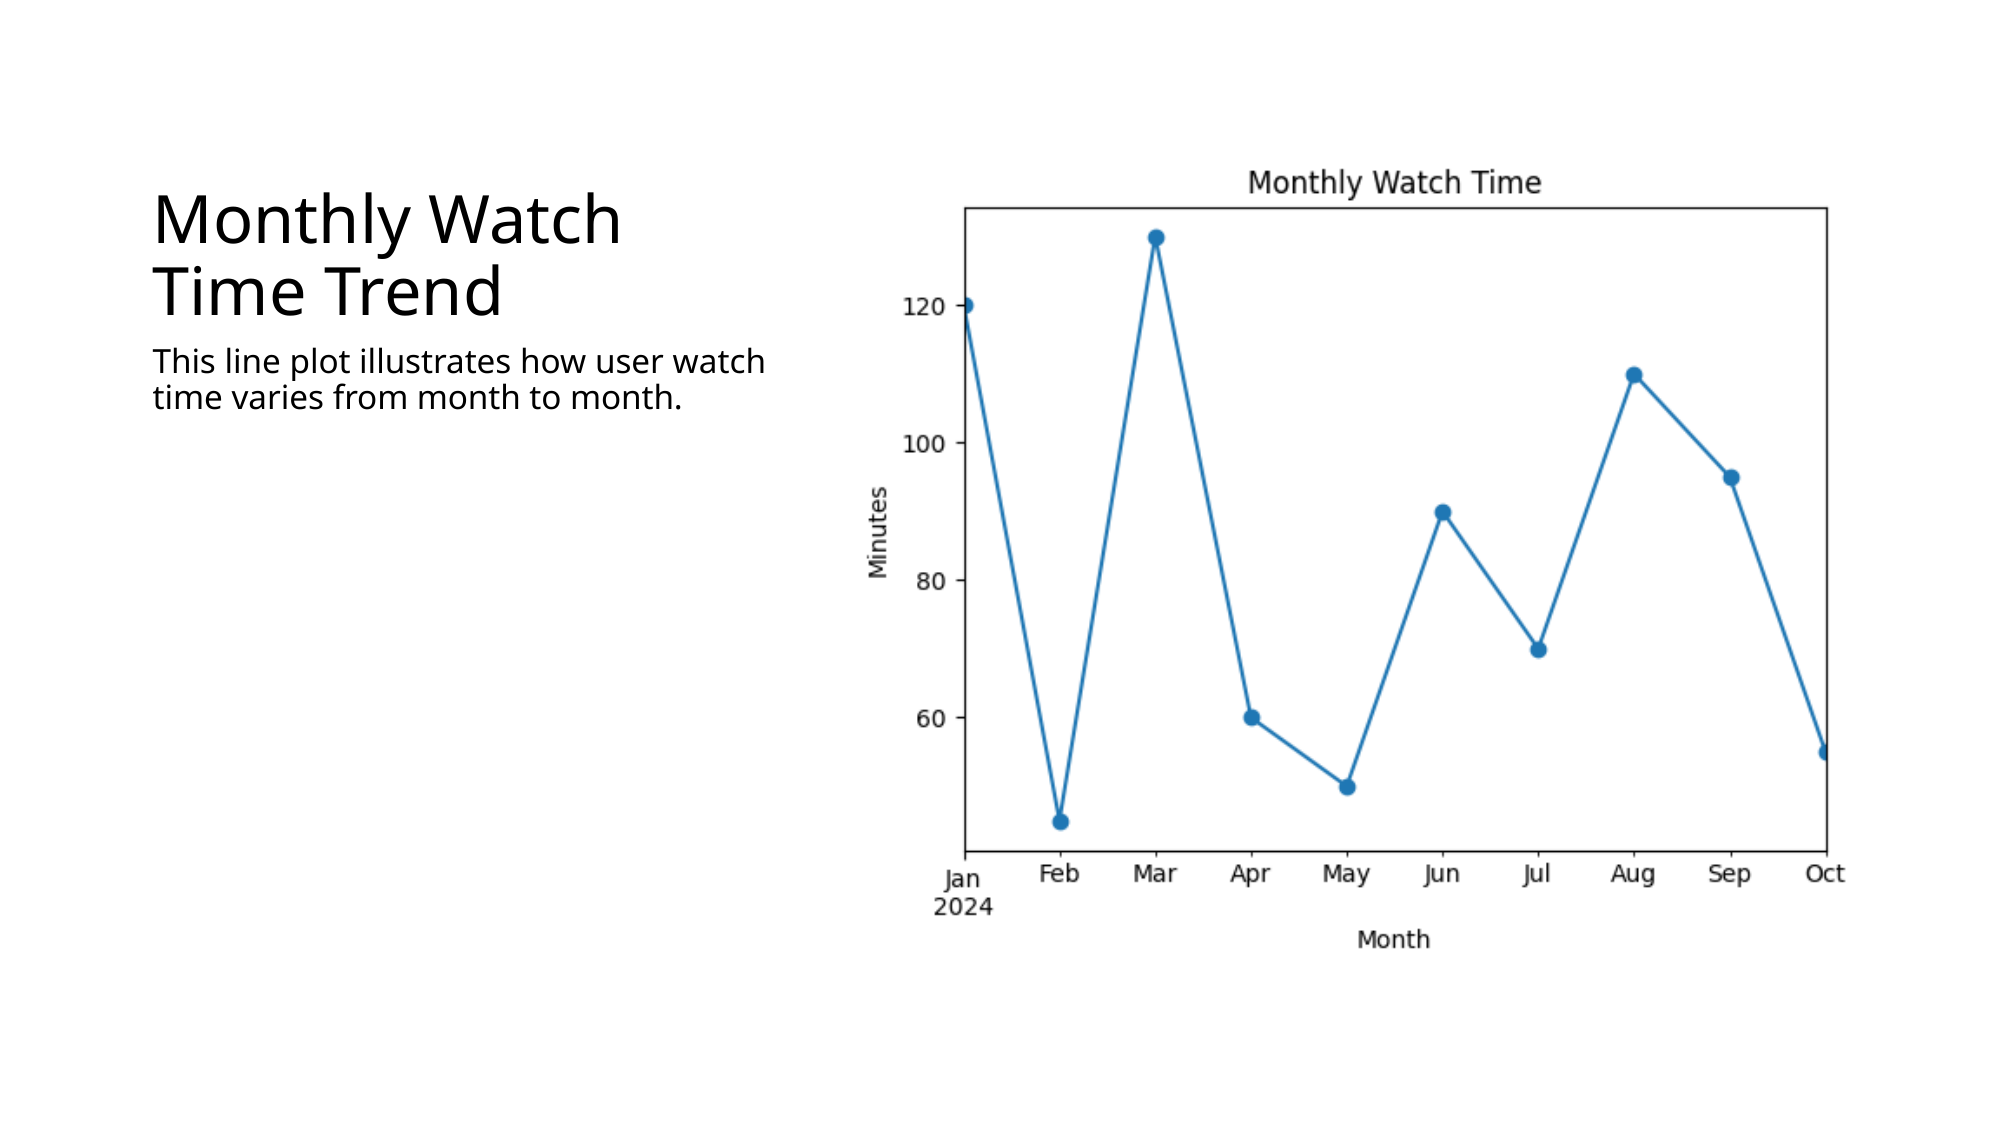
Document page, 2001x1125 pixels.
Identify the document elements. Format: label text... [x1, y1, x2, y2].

picture [849, 161, 1864, 962]
title Monthly Watch Time Trend [137, 75, 783, 337]
list This line plot illustrates how user watch time varies from month to month. [137, 337, 783, 963]
